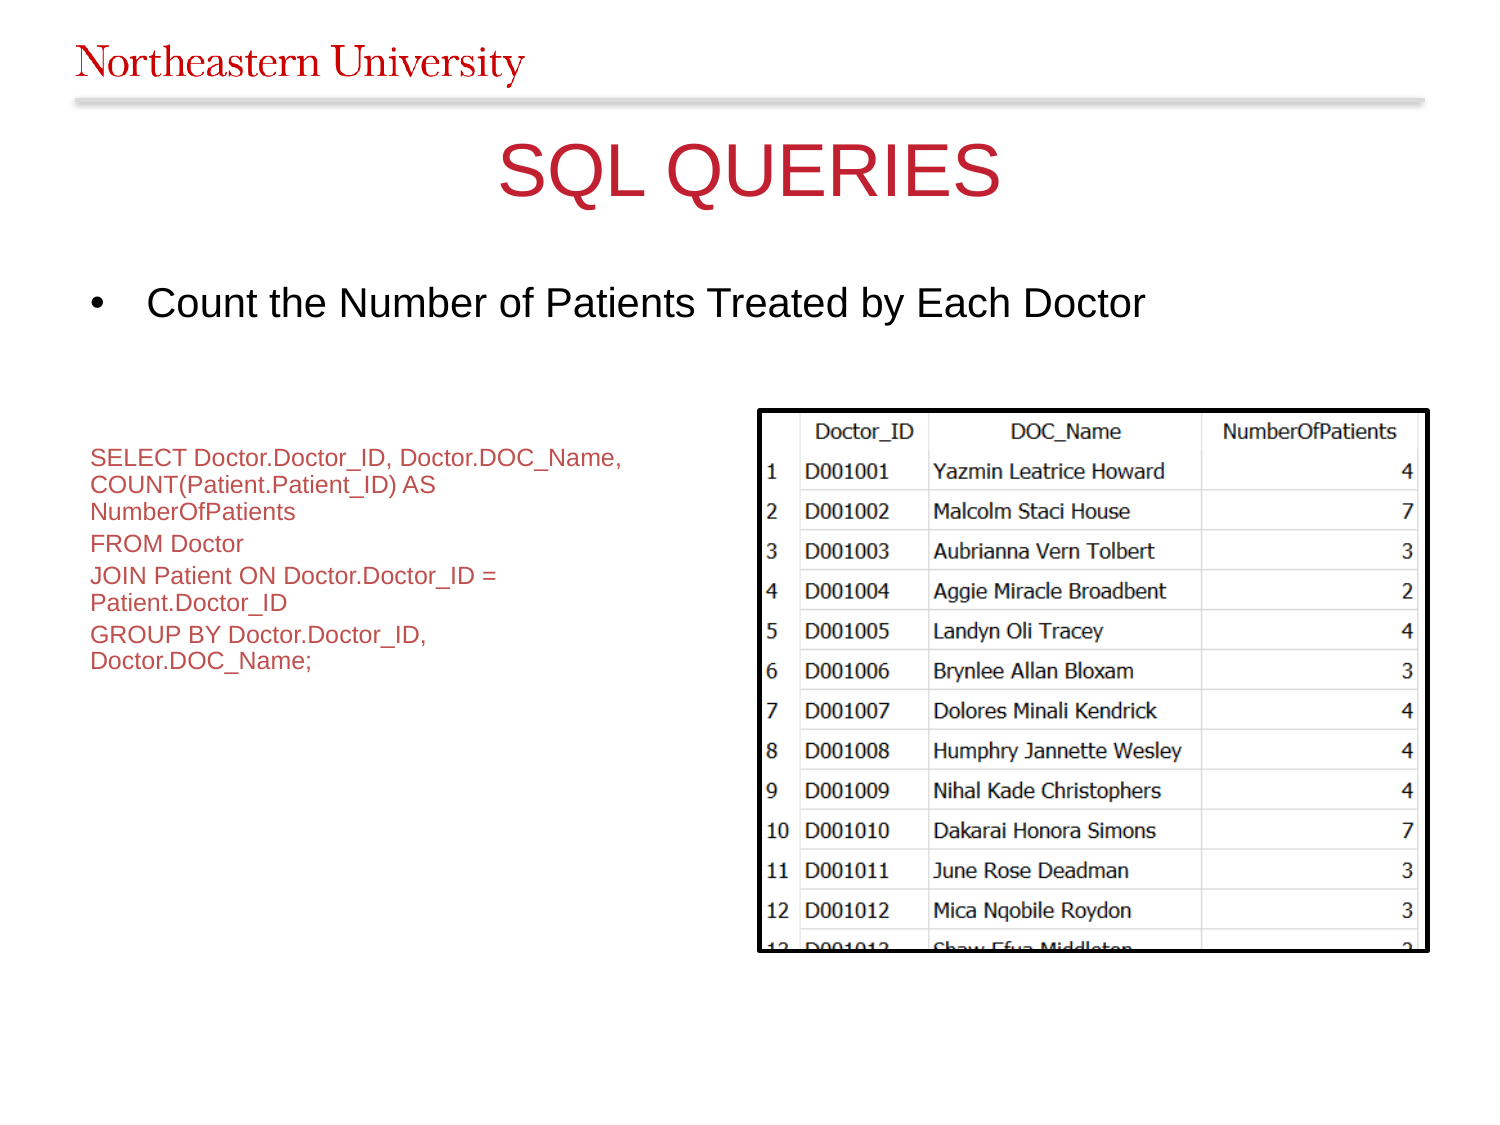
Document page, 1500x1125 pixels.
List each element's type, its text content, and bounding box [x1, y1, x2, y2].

list Count the Number of Patients Treated by Each Doctor [75, 282, 1425, 388]
picture [75, 44, 525, 88]
title SQL QUERIES [75, 99, 1425, 233]
picture [761, 412, 1426, 949]
list SELECT Doctor.Doctor_ID, Doctor.DOC_Name, COUNT(Patient.Patient_ID) AS NumberOfPatients FROM Doctor JOIN Patient ON Doctor.Doctor_ID = Patient.Doctor_ID GROUP BY Doctor.Doctor_ID, Doctor.DOC_Name; [75, 437, 663, 781]
